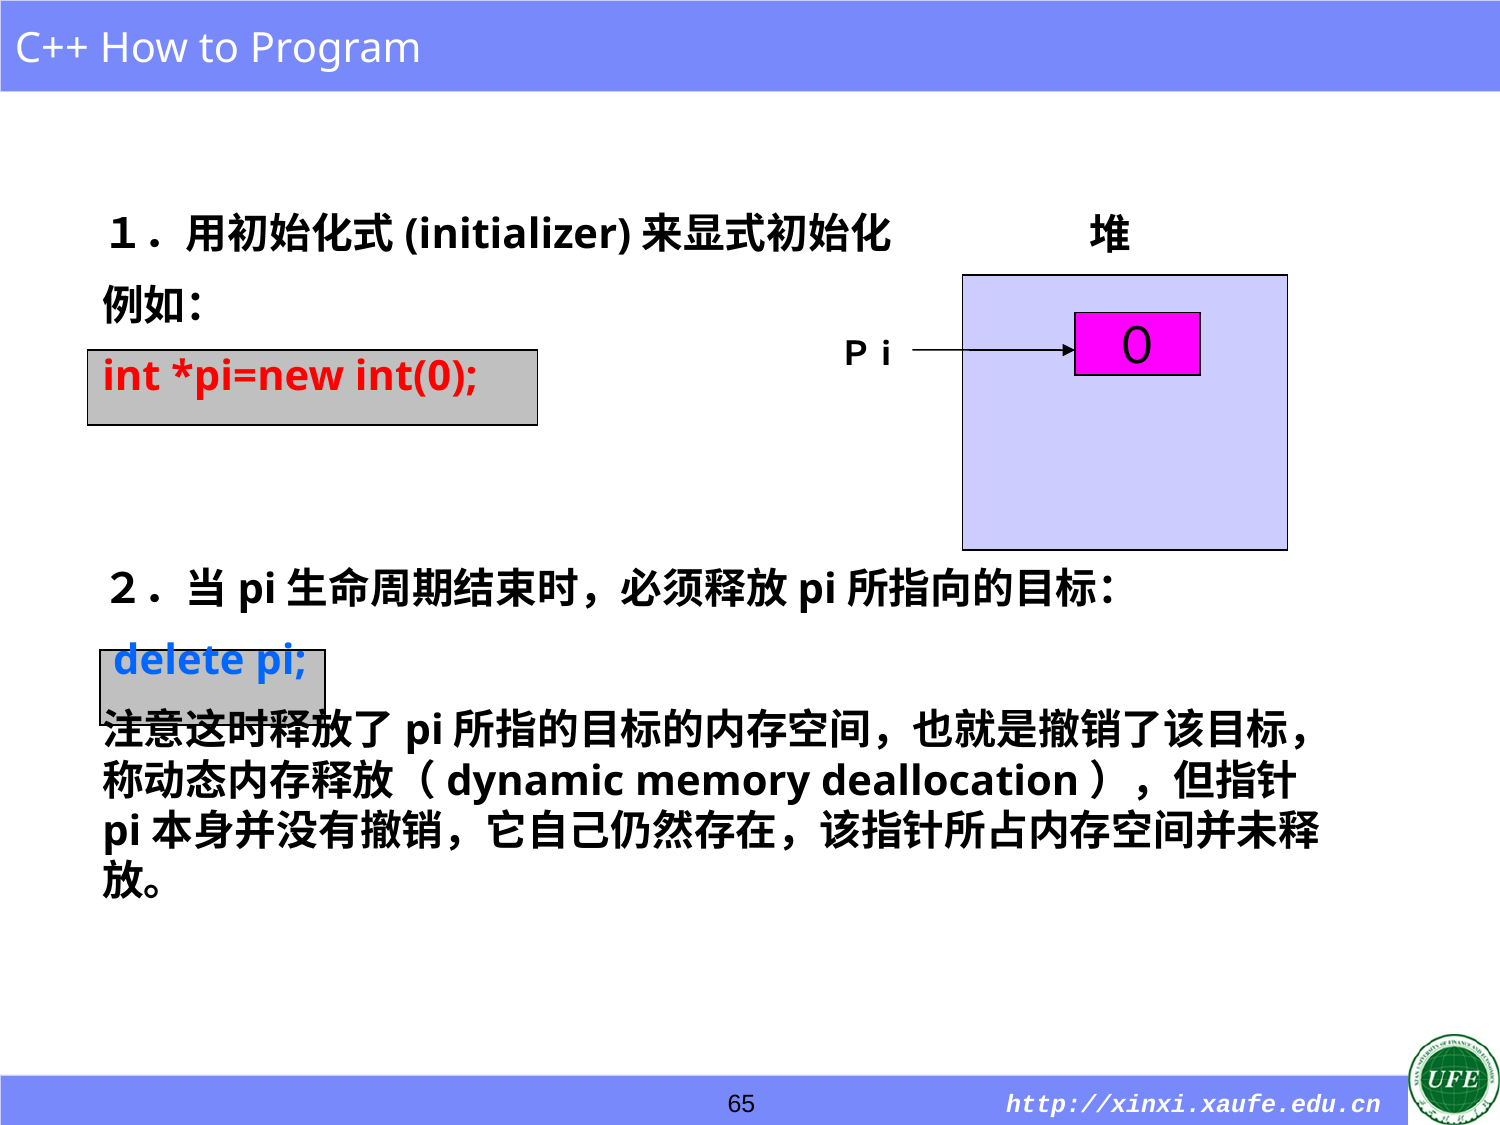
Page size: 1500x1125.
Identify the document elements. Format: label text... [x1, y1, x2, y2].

text_box 堆 [1074, 200, 1188, 265]
text_box [962, 275, 1288, 550]
picture [1408, 1034, 1500, 1125]
text_box Ｐi [825, 324, 950, 380]
slide_number 65 [712, 1080, 775, 1121]
text_box １．用初始化式(initializer)来显式初始化 例如： int *pi=new int(0); ２．当pi生命周期结束时，必须释放pi所指向的目标： delete pi; 注意这时释放了pi所指的目标的内存空间，也就是撤销了该目标，称动态内存释放（dynamic memory deallocation），但指针pi本身并没有撤销，它自己仍然存在，该指针所占内存空间并未释放。 [87, 199, 1338, 911]
text_box [950, 343, 1075, 357]
text_box ０ [1074, 312, 1200, 375]
